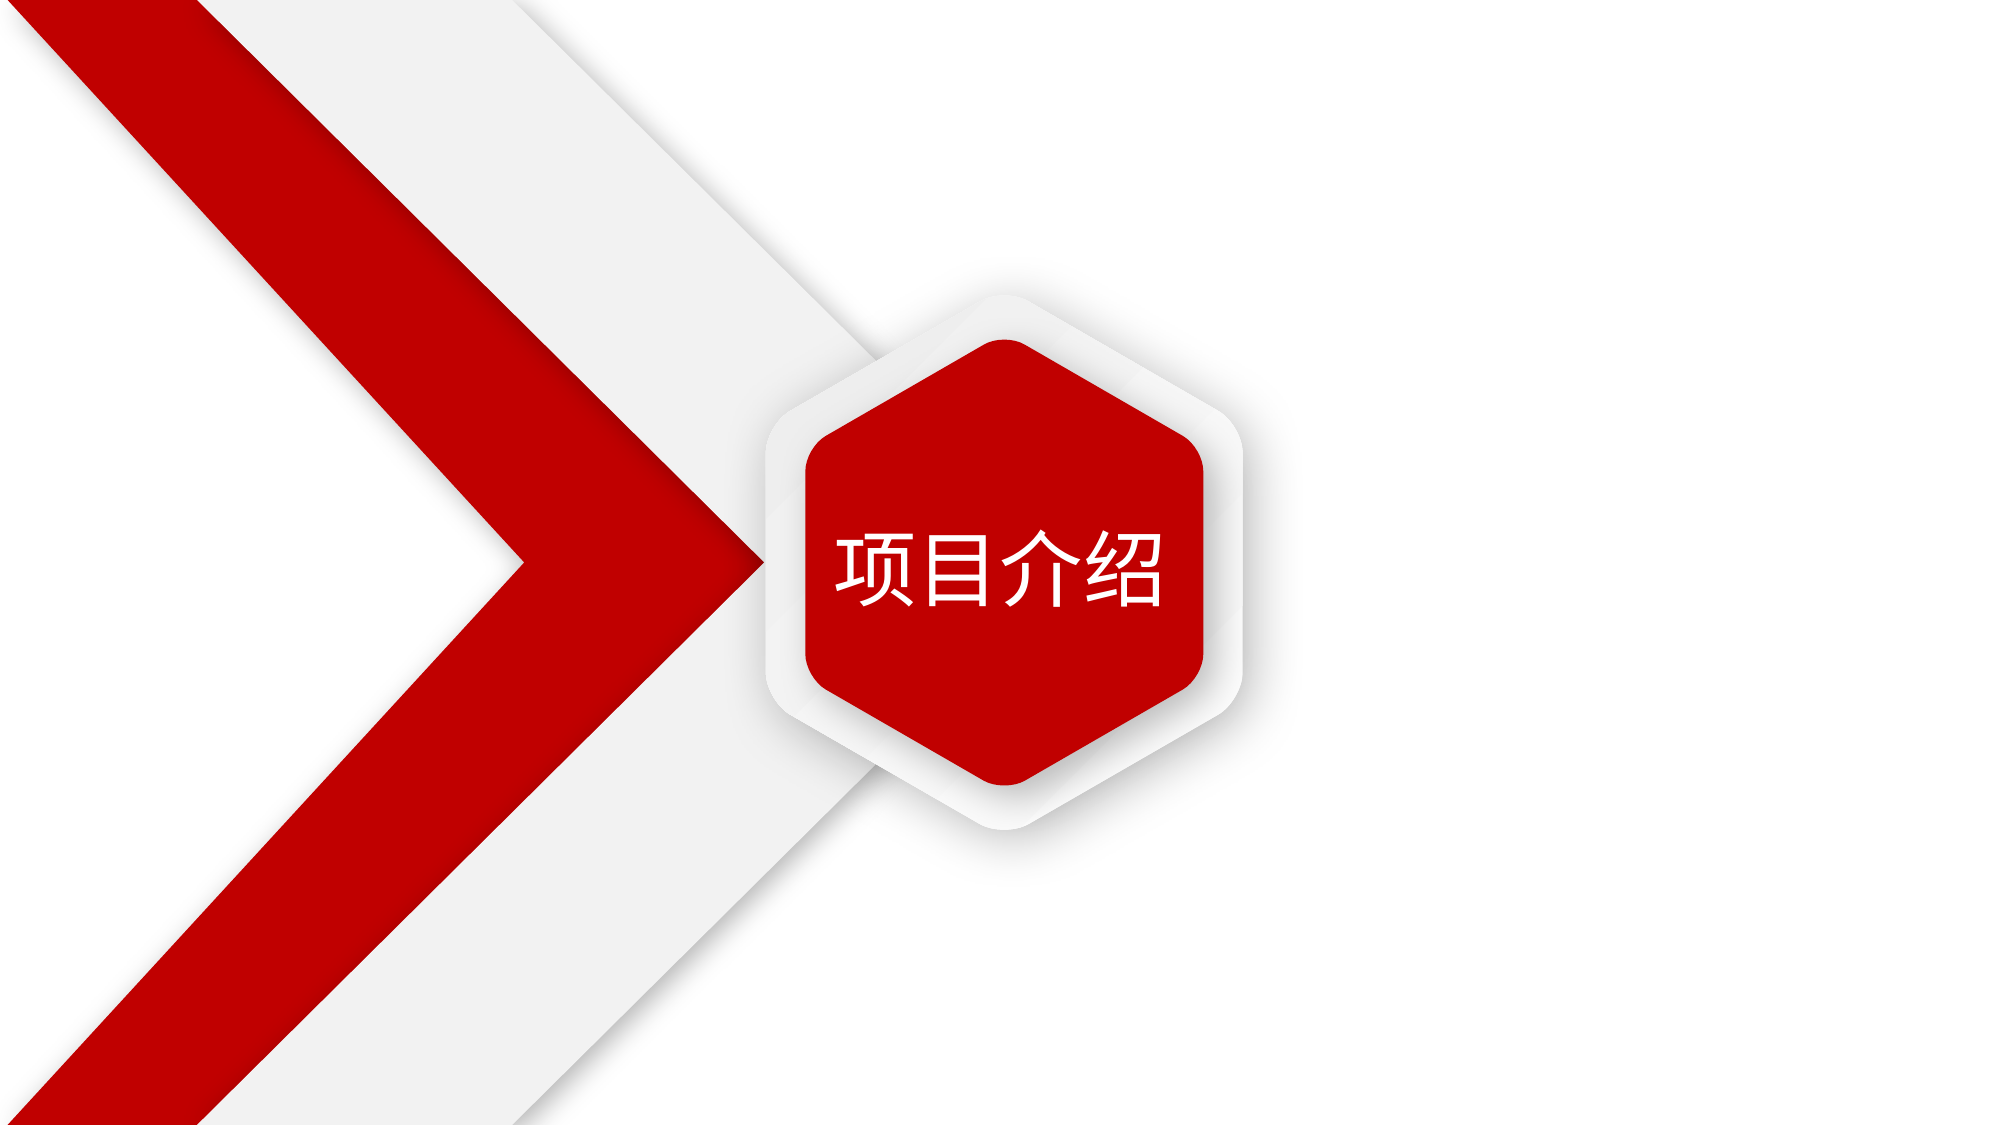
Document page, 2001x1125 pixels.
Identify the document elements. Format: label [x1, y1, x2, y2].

text_box [646, 293, 1354, 832]
text_box [6, 0, 646, 1125]
text_box [195, 678, 810, 1125]
text_box [195, 0, 810, 447]
